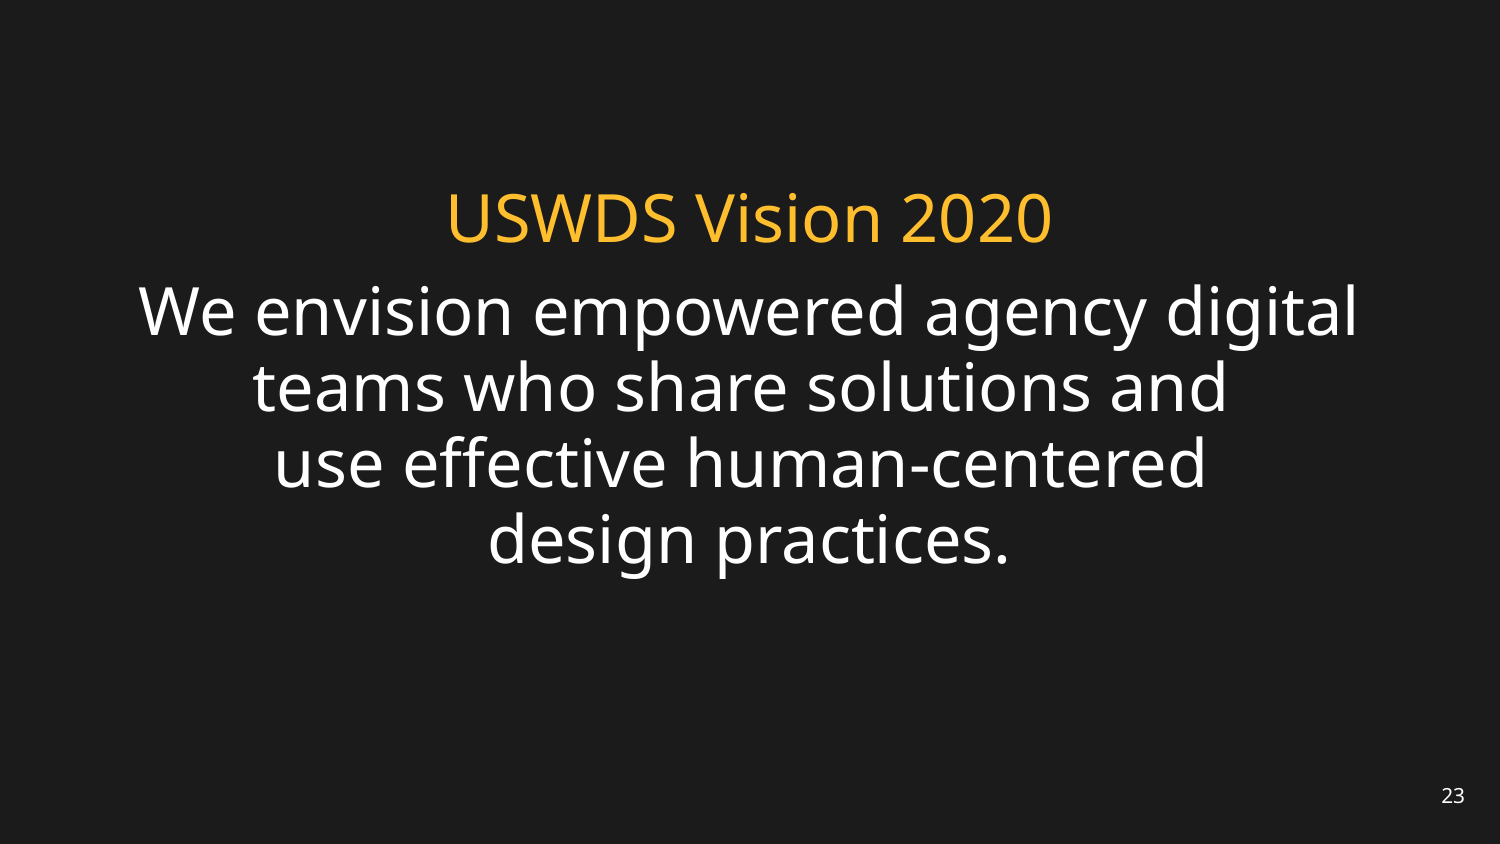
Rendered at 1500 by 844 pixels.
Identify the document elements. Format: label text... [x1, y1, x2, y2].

title USWDS Vision 2020 [51, 160, 1449, 255]
slide_number 23 [1389, 764, 1480, 830]
list We envision empowered agency digital teams who share solutions and use effective human-centered design practices. [109, 259, 1391, 800]
